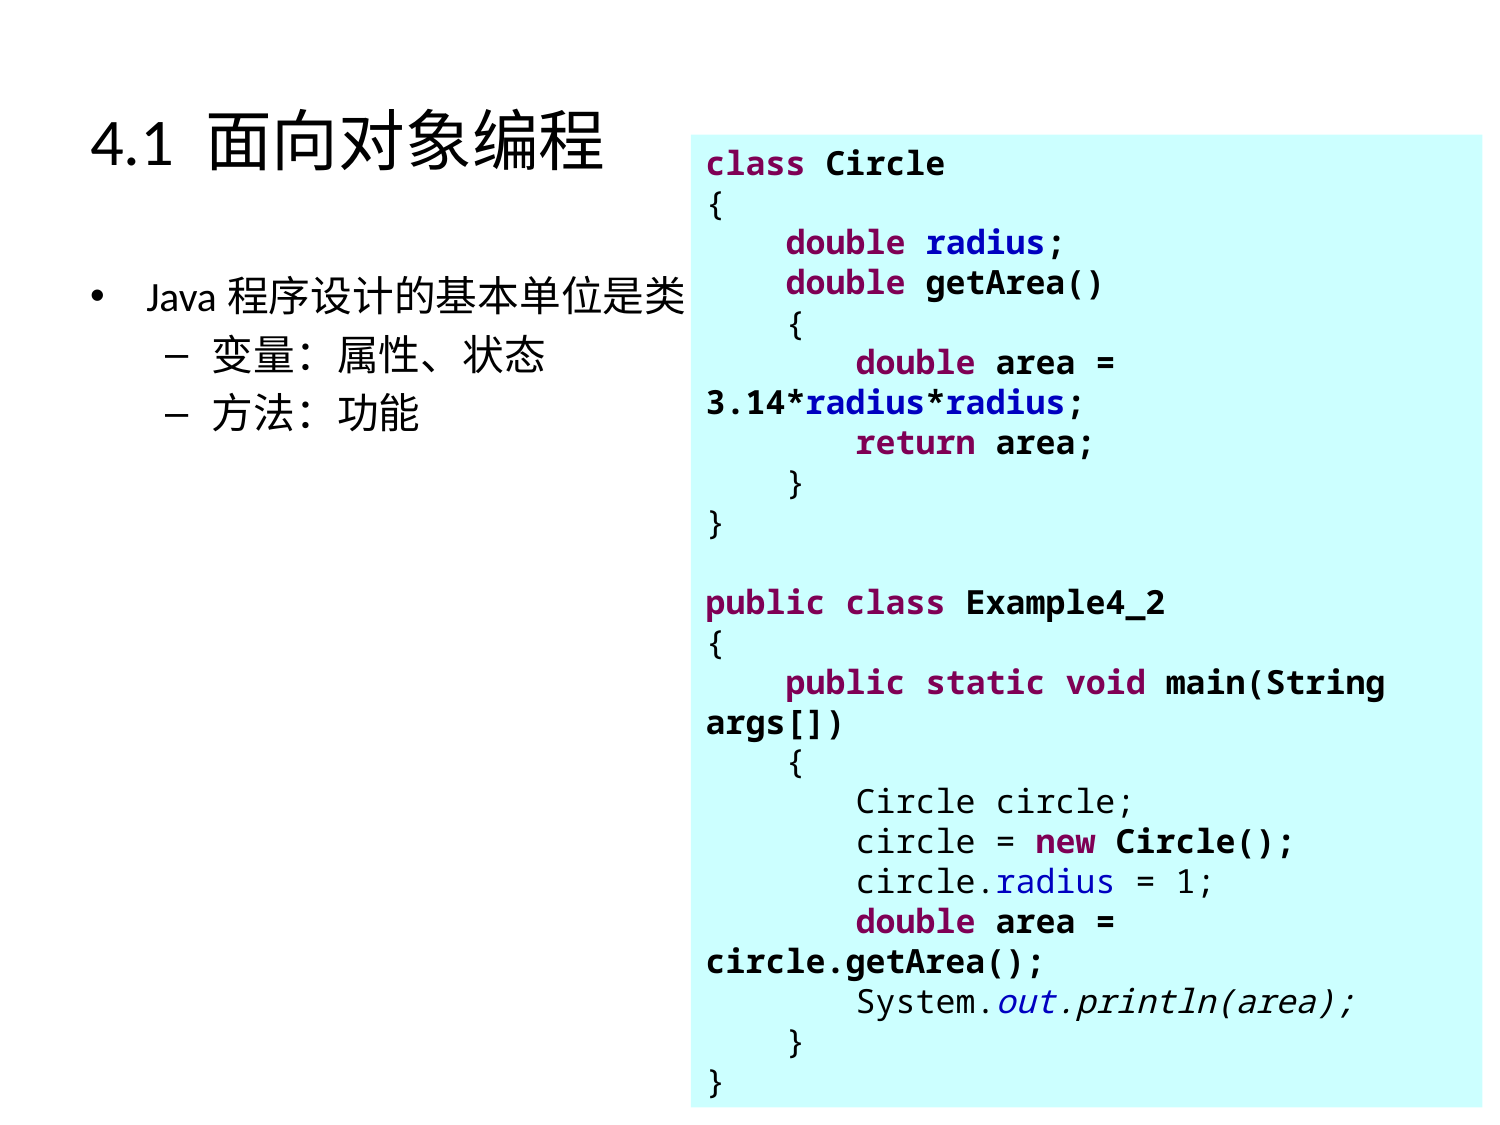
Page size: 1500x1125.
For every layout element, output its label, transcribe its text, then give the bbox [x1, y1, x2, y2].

text_box class Circle { double radius; double getArea() { double area = 3.14*radius*radius; return area; } } public class Example4_2 { public static void main(String args[]) { Circle circle; circle = new Circle(); circle.radius = 1; double area = circle.getArea(); System.out.println(area); } } [690, 134, 1483, 1108]
list Java程序设计的基本单位是类 变量：属性、状态 方法：功能 [75, 262, 690, 1005]
title 4.1 面向对象编程 [75, 45, 1425, 233]
